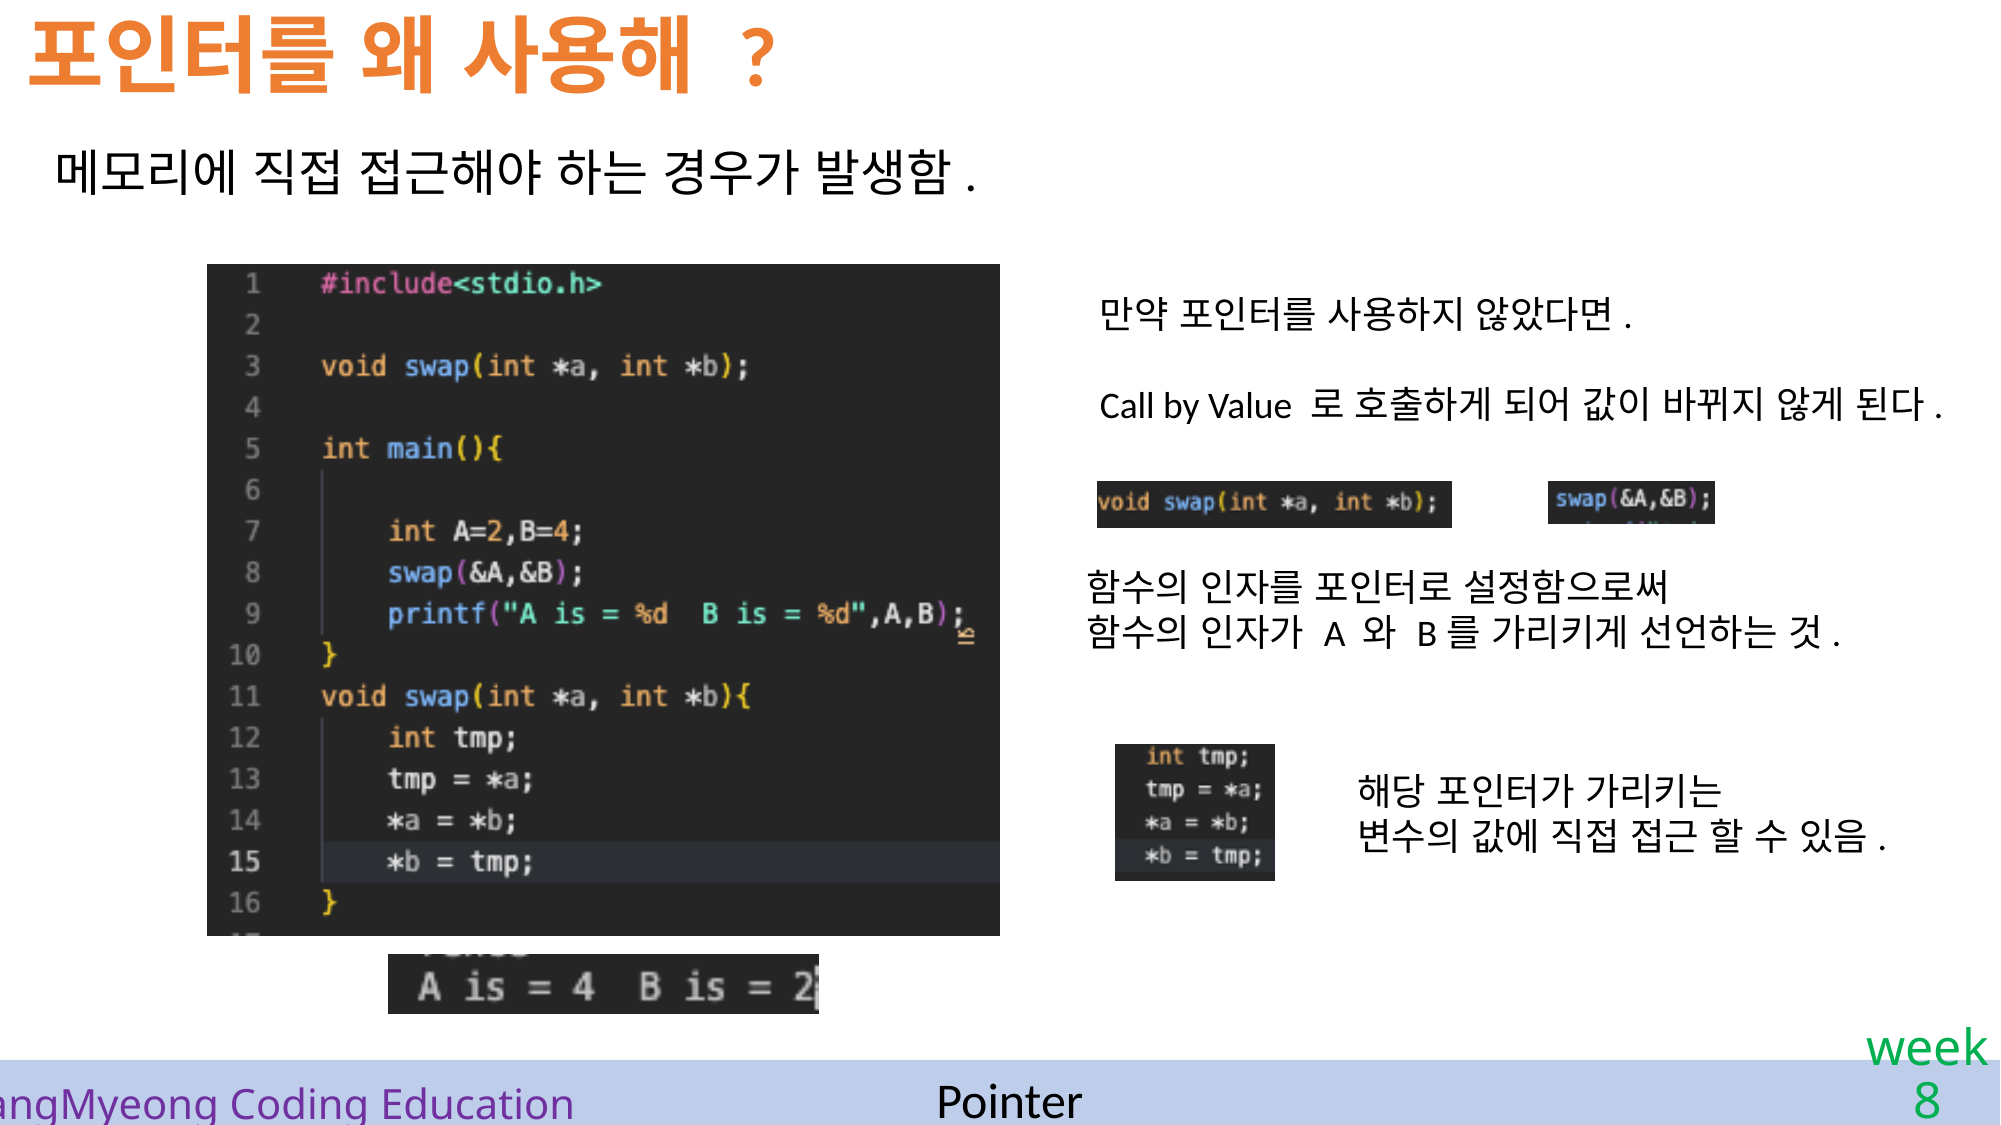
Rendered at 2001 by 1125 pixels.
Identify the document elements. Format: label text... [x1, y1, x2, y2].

title SangMyeong Coding Education [0, 1114, 592, 1125]
picture [1115, 744, 1275, 881]
picture [207, 264, 1000, 936]
text_box 함수의 인자를 포인터로 설정함으로써 함수의 인자가 A 와 B를 가리키게 선언하는 것. [1072, 556, 1857, 661]
text_box 메모리에 직접 접근해야 하는 경우가 발생함. [39, 134, 993, 209]
text_box 포인터를 왜 사용해 ? [11, 6, 740, 135]
text_box [0, 1059, 2000, 1125]
picture [388, 954, 819, 1015]
picture [1096, 481, 1452, 528]
text_box 만약 포인터를 사용하지 않았다면. Call by Value 로 호출하게 되어 값이 바뀌지 않게 된다. [1085, 284, 1959, 434]
subtitle Pointer [778, 1068, 1242, 1125]
text_box 해당 포인터가 가리키는 변수의 값에 직접 접근 할 수 있음. [1342, 761, 1903, 866]
picture [1548, 481, 1715, 524]
